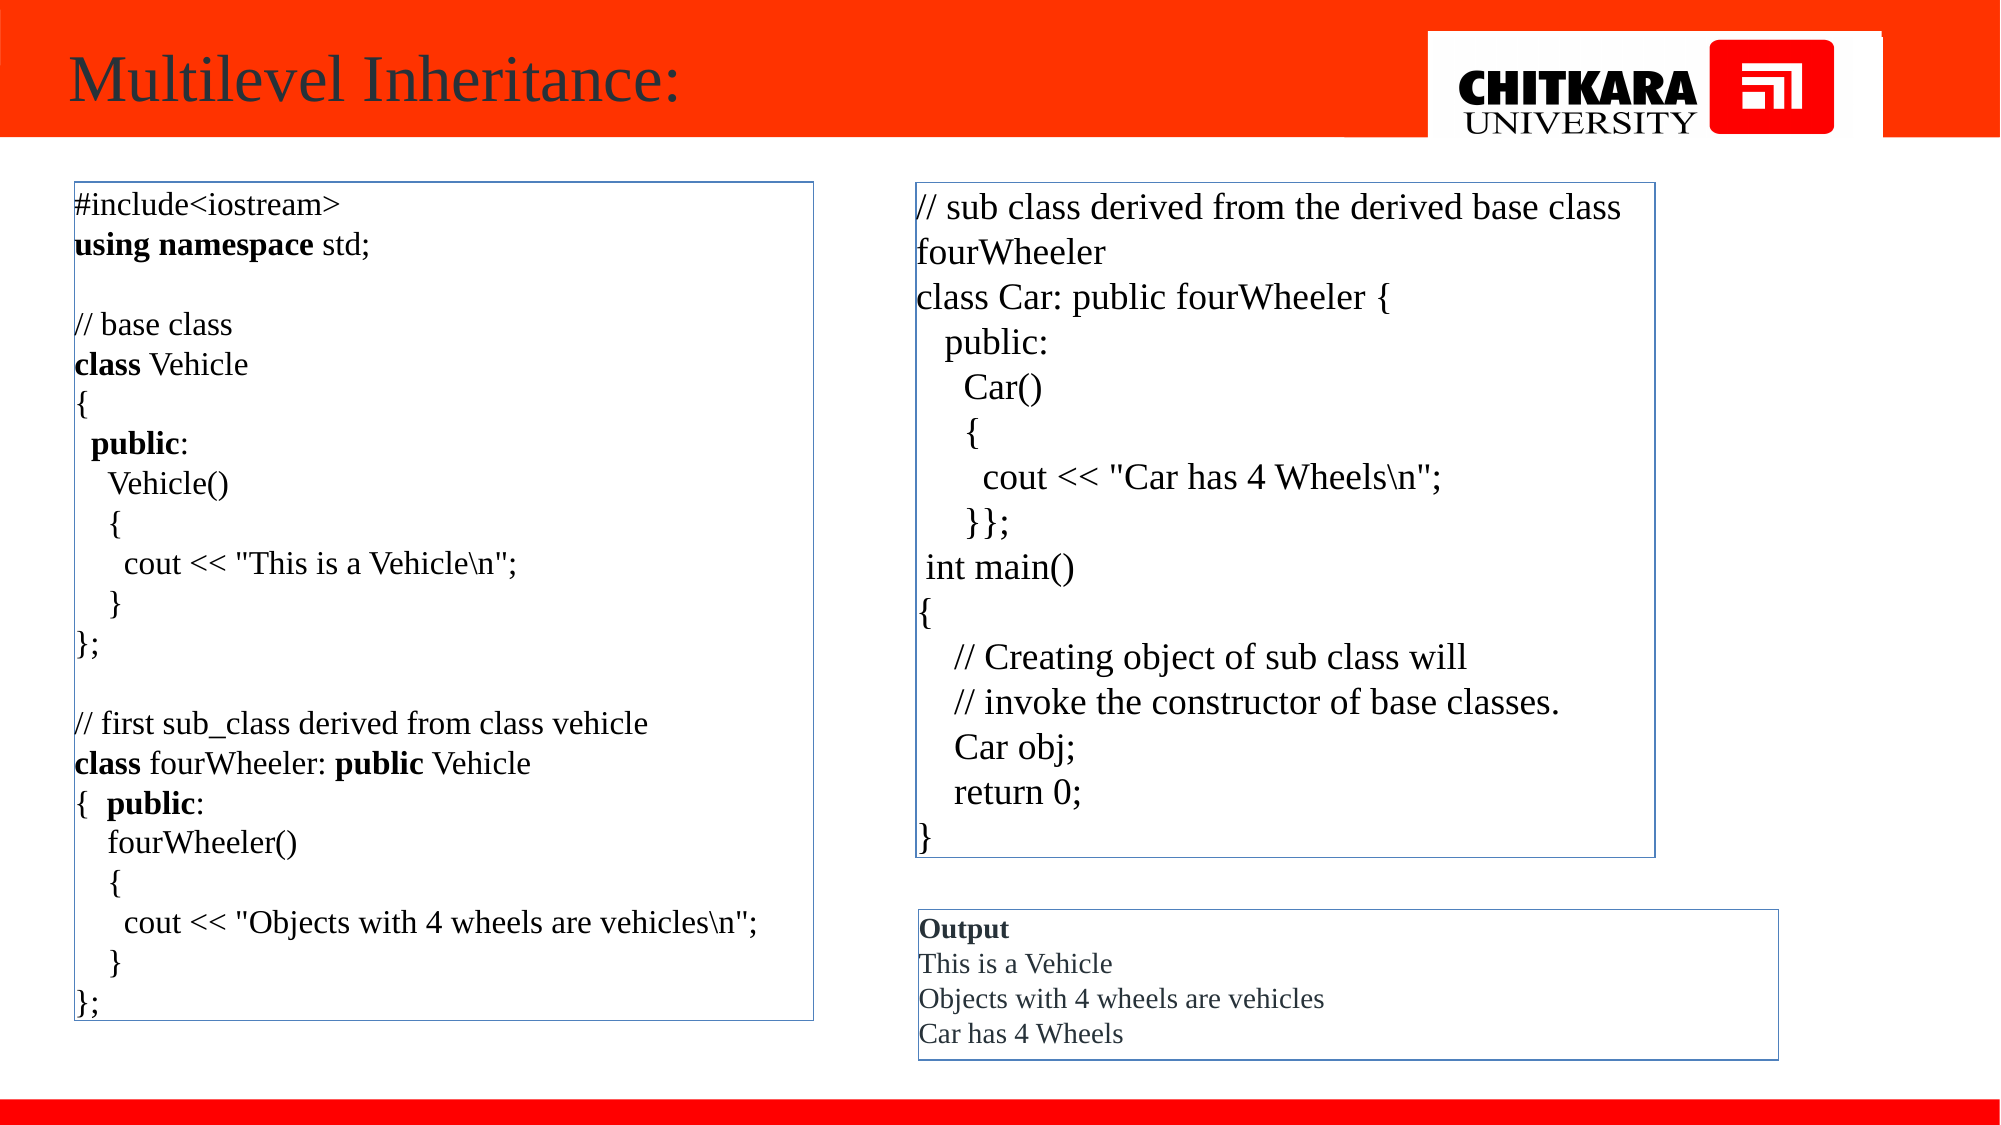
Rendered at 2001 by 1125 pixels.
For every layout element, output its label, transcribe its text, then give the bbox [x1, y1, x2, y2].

text_box Output This is a Vehicle Objects with 4 wheels are vehicles Car has 4 Wheels [918, 909, 1779, 1060]
text_box Multilevel Inheritance: [37, 27, 1231, 122]
picture [1433, 37, 1854, 138]
text_box #include<iostream> using namespace std; // base class class Vehicle { public: Vehicle() { cout << "This is a Vehicle\n"; } }; // first sub_class derived from class vehicle class fourWheeler: public Vehicle { public: fourWheeler() { cout << "Objects with 4 wheels are vehicles\n"; } }; [74, 181, 814, 1021]
text_box // sub class derived from the derived base class fourWheeler class Car: public fourWheeler { public: Car() { cout << "Car has 4 Wheels\n"; }}; int main() { // Creating object of sub class will // invoke the constructor of base classes. Car obj; return 0; } [916, 182, 1656, 858]
